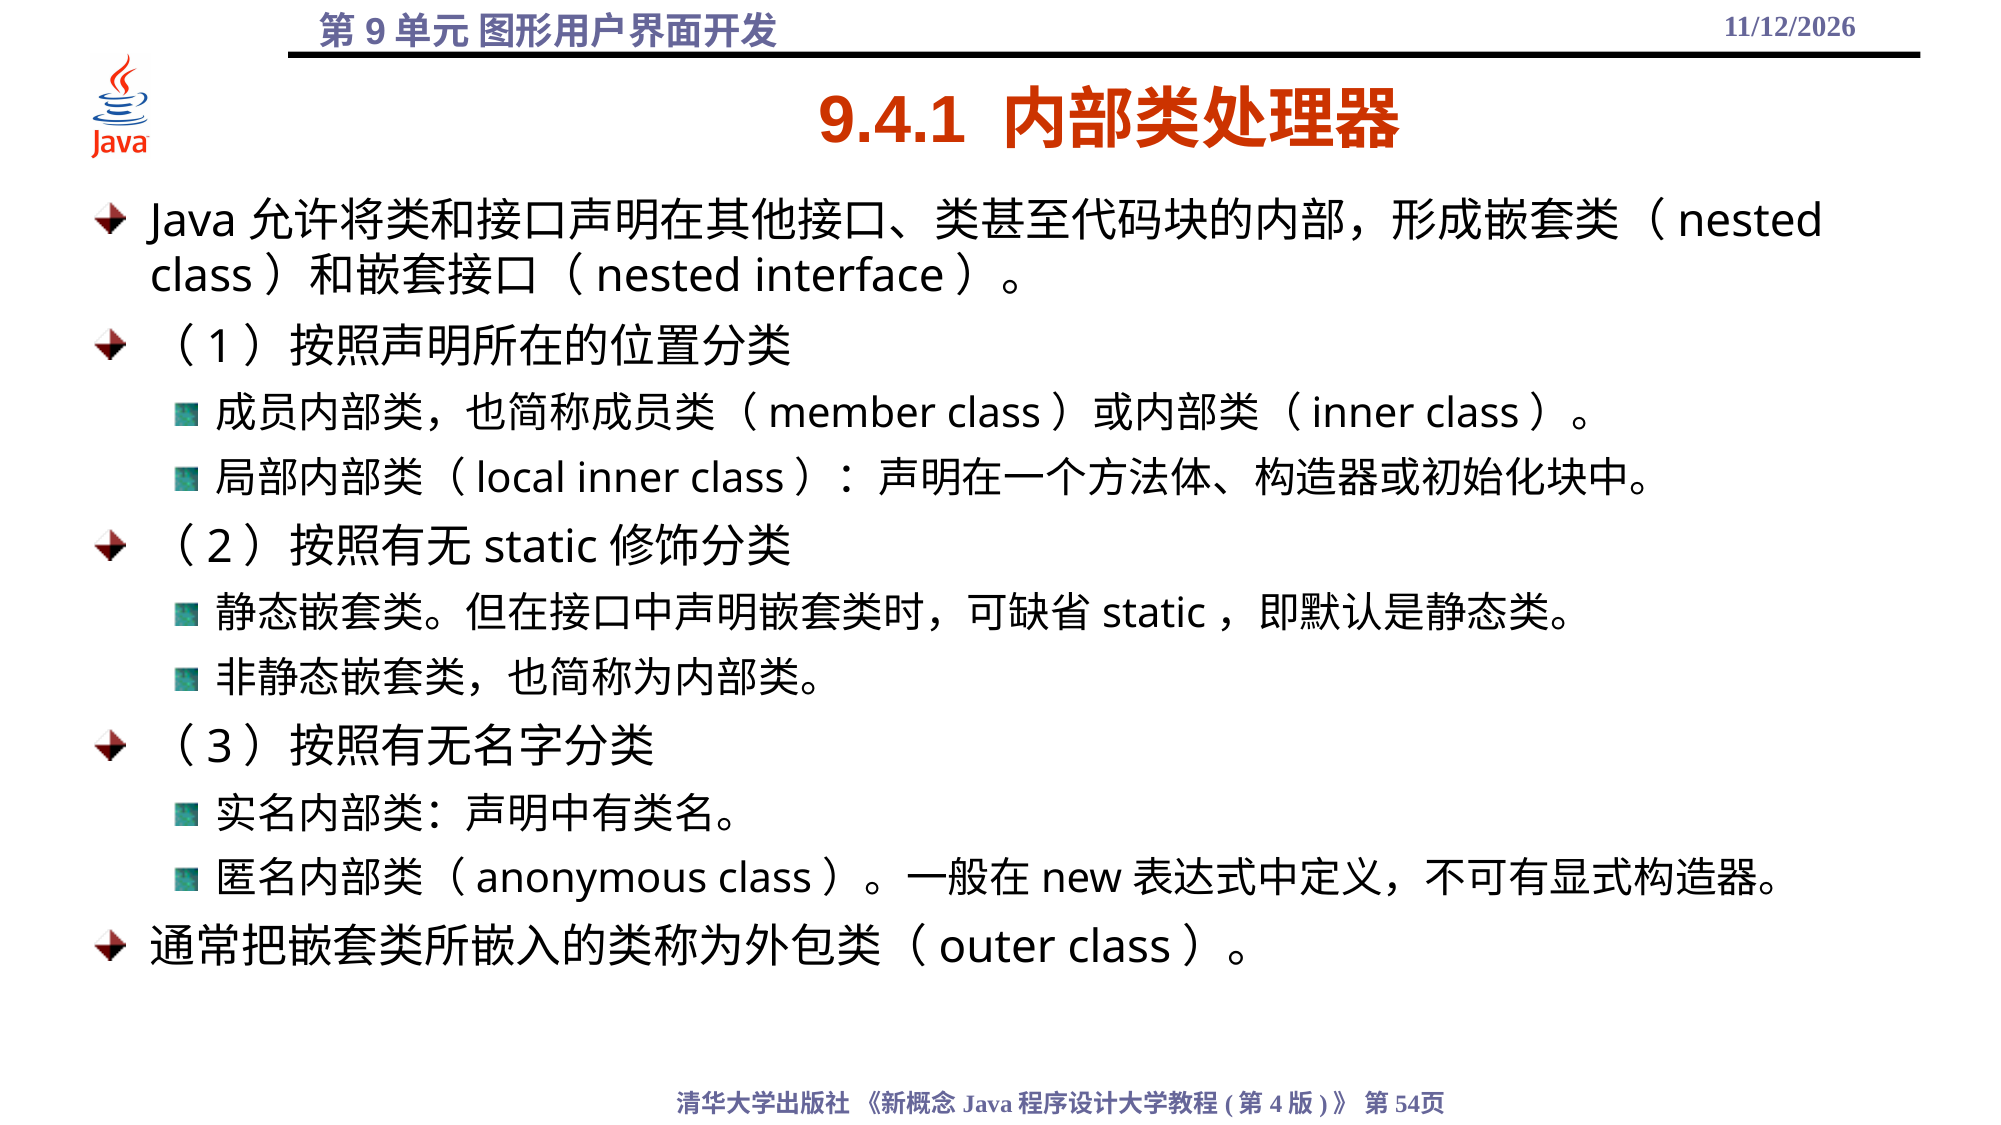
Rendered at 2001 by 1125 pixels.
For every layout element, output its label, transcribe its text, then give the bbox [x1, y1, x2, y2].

picture [93, 528, 126, 561]
picture [168, 661, 198, 691]
picture [90, 53, 151, 159]
picture [168, 460, 198, 491]
picture [93, 728, 126, 761]
picture [168, 861, 198, 891]
list Java允许将类和接口声明在其他接口、类甚至代码块的内部，形成嵌套类（nested class）和嵌套接口（nested interface）。 （1）按照声明所在的位置分类 成员内部类，也简称成员类（member class）或内部类（inner class）。 局部内部类（local inner class）：声明在一个方法体、构造器或初始化块中。 （2）按照有无static修饰分类 静态嵌套类。但在接口中声明嵌套类时，可缺省static，即默认是静态类。 非静态嵌套类，也简称为内部类。 （3）按照有无名字分类 实名内部类：声明中有类名。 匿名内部类（anonymous class）。一般在new表达式中定义，不可有显式构造器。 通常把嵌套类所嵌入的类称为外包类（outer class）。 [78, 182, 1944, 1030]
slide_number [1579, 0, 2000, 48]
picture [93, 201, 126, 234]
picture [168, 396, 198, 426]
title 9.4.1 内部类处理器 [272, 63, 1949, 164]
picture [93, 327, 126, 360]
picture [168, 596, 198, 626]
picture [168, 796, 198, 826]
picture [93, 928, 126, 961]
